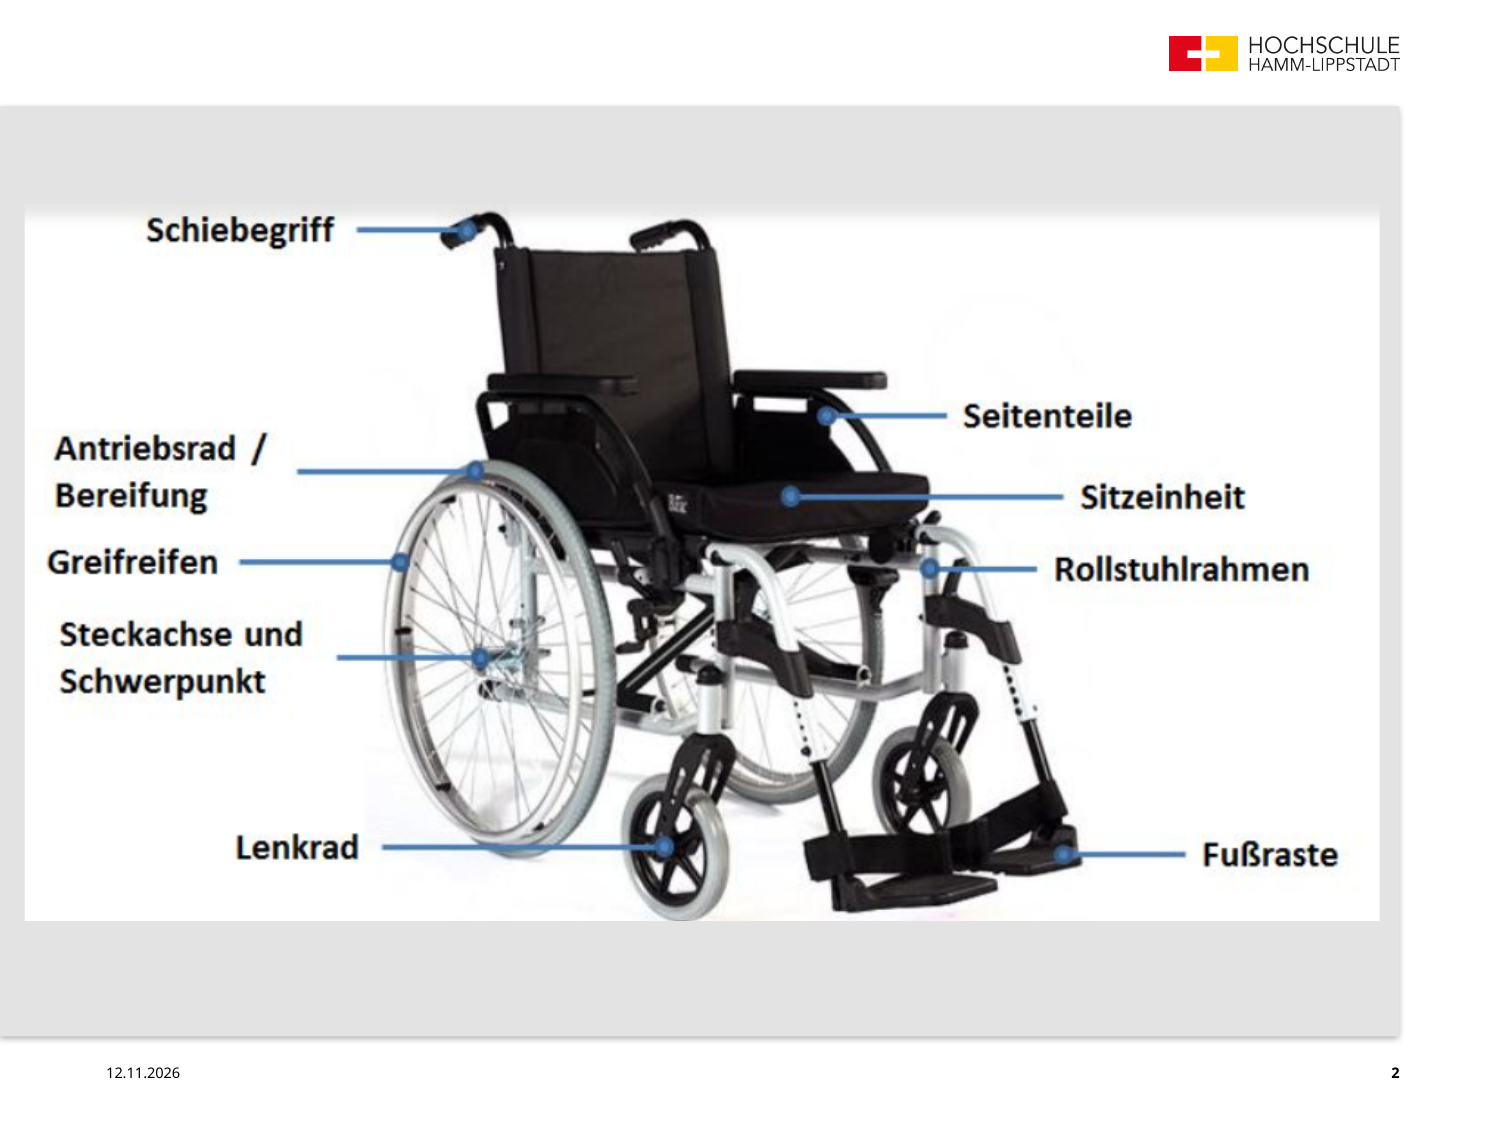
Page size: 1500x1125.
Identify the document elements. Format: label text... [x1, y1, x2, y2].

slide_number 2 [1049, 1065, 1400, 1084]
picture [24, 204, 1380, 921]
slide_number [106, 1065, 457, 1084]
picture [1169, 36, 1400, 71]
